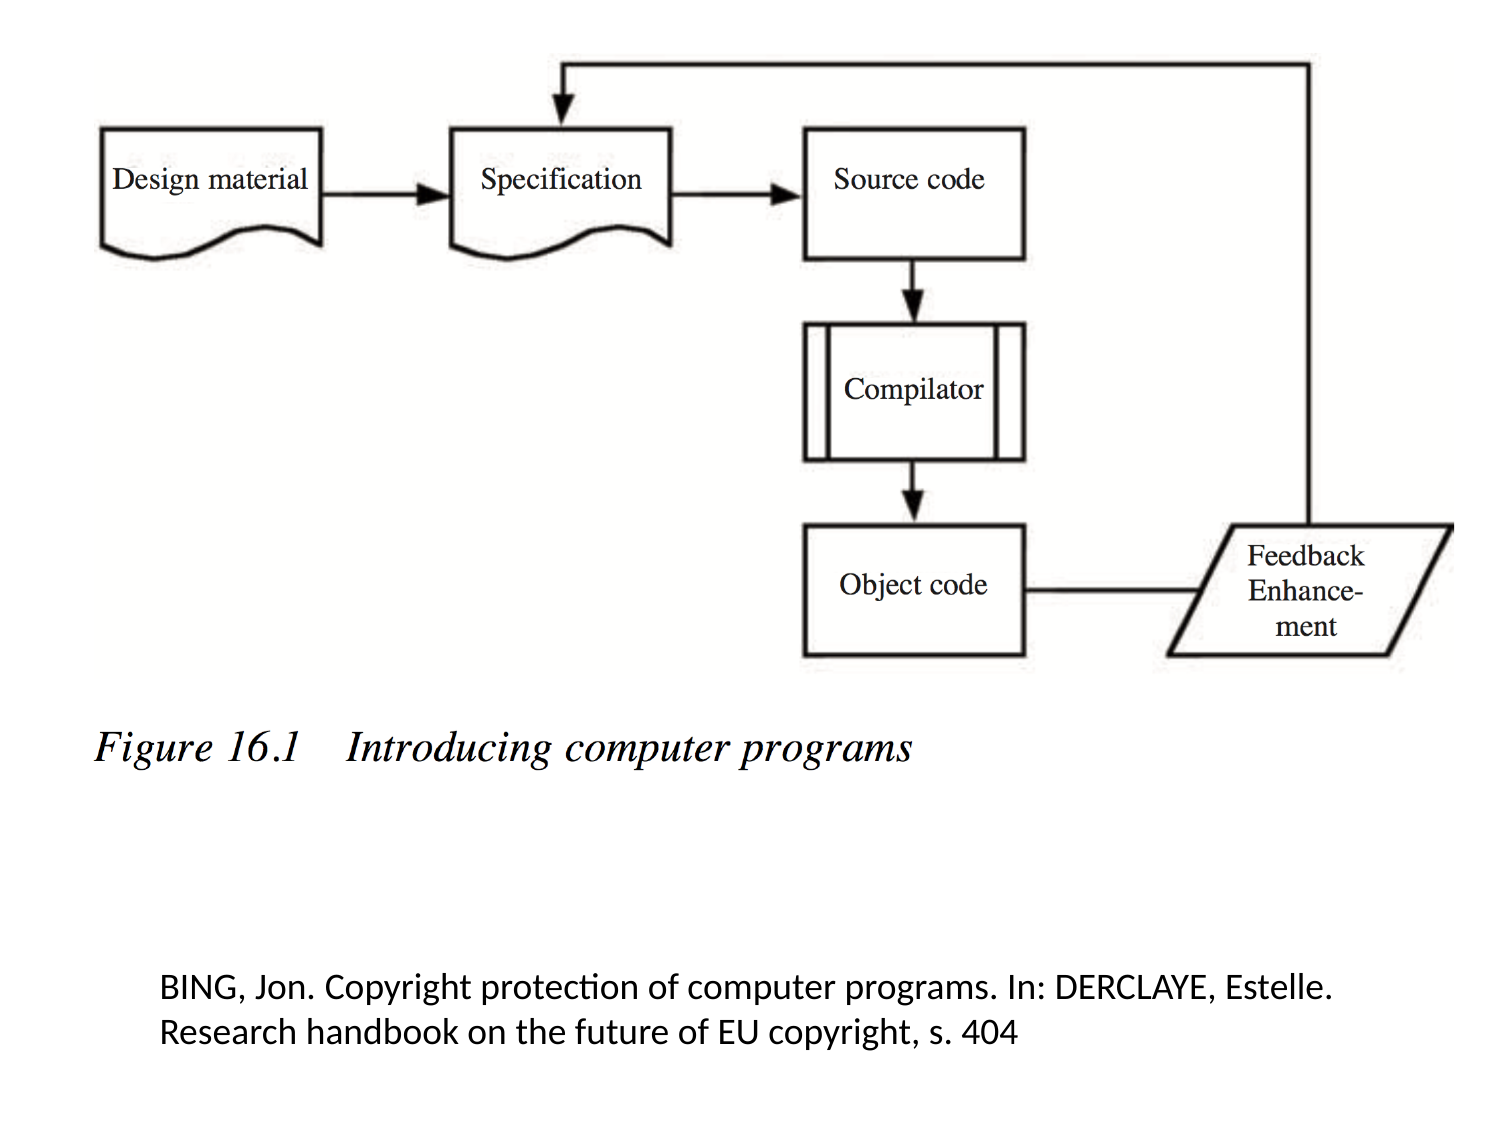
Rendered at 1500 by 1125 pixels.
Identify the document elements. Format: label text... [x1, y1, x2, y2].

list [12, 0, 1498, 833]
text_box BING, Jon. Copyright protection of computer programs. In: DERCLAYE, Estelle. Research handbook on the future of EU copyright, s. 404 [144, 954, 1397, 1059]
